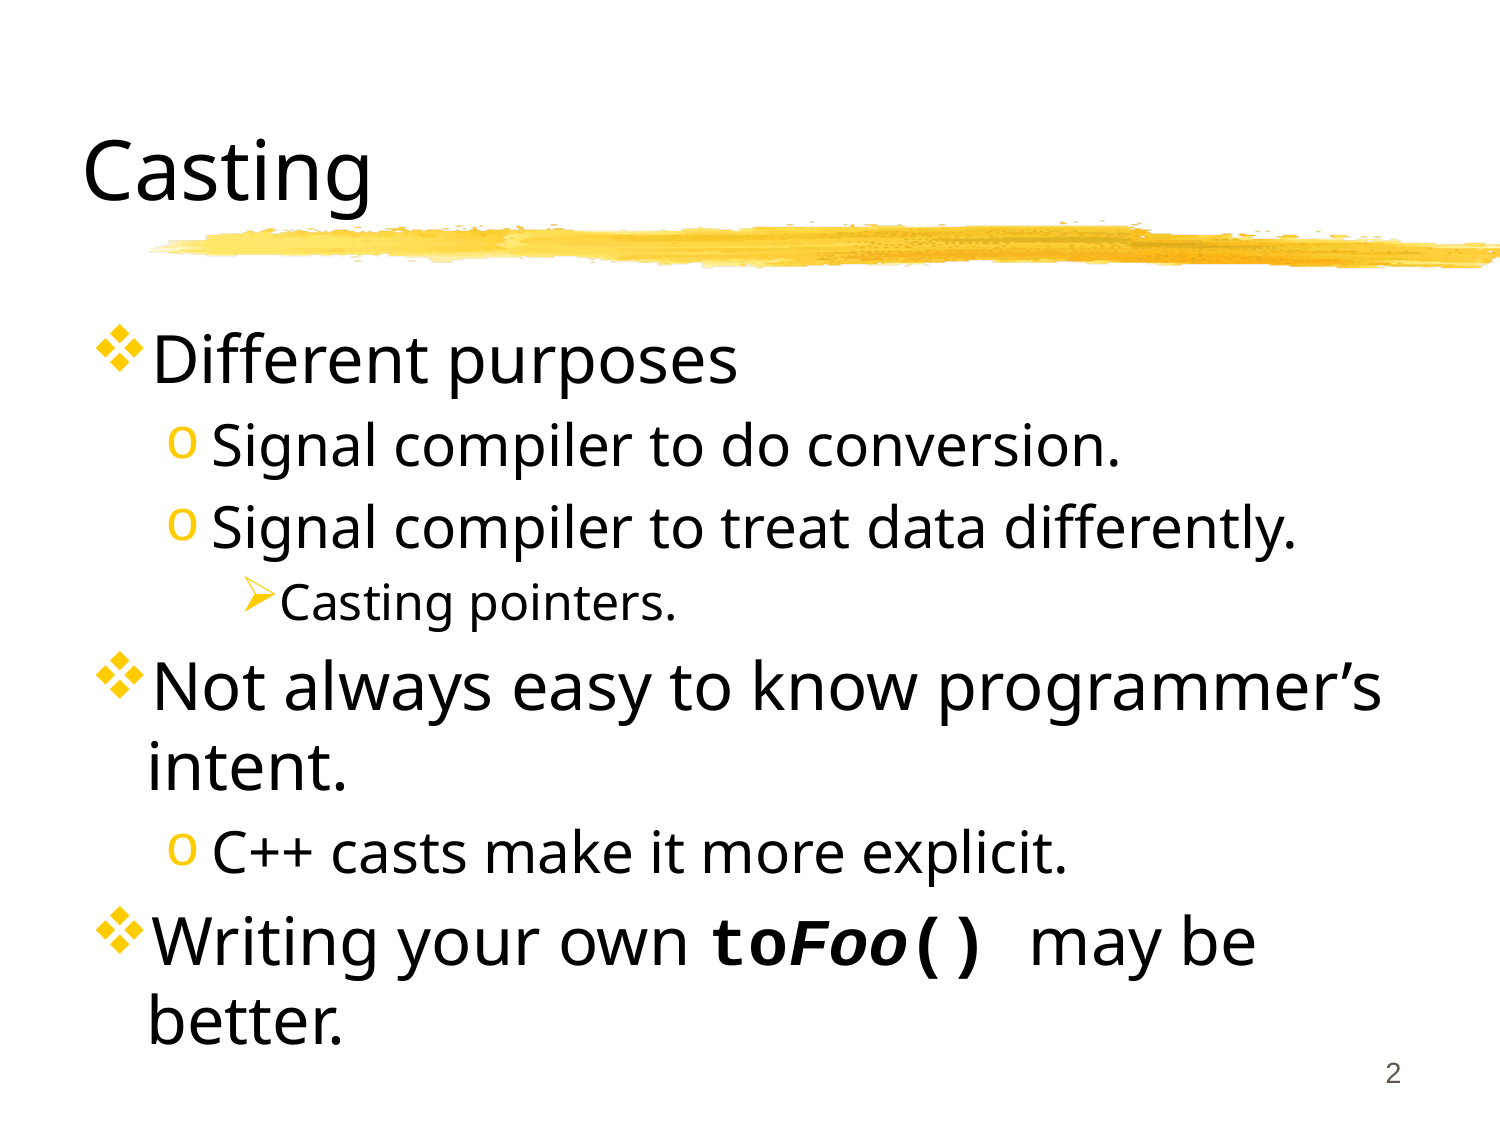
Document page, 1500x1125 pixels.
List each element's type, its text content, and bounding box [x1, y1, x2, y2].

picture [150, 215, 1500, 279]
slide_number 2 [1103, 1021, 1417, 1098]
list Different purposes Signal compiler to do conversion. Signal compiler to treat data differently. Casting pointers. Not always easy to know programmer’s intent. C++ casts make it more explicit. Writing your own toFoo() may be better. [75, 309, 1417, 1125]
title Casting [66, 37, 1342, 225]
